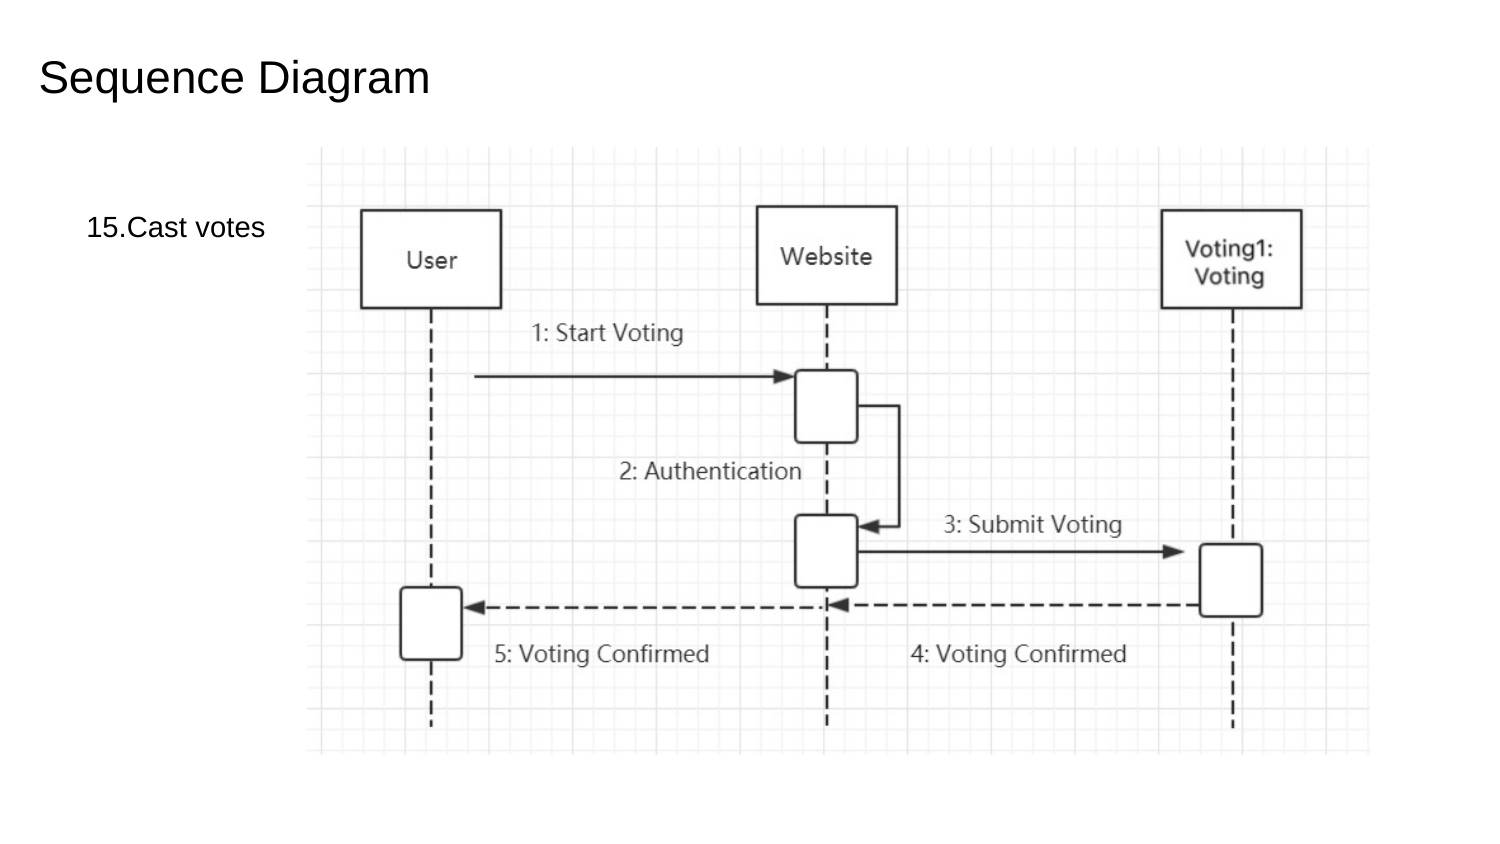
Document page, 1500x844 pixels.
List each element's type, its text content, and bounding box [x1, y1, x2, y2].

text_box Sequence Diagram [23, 32, 722, 148]
picture [307, 147, 1370, 755]
text_box 15.Cast votes [71, 193, 302, 288]
